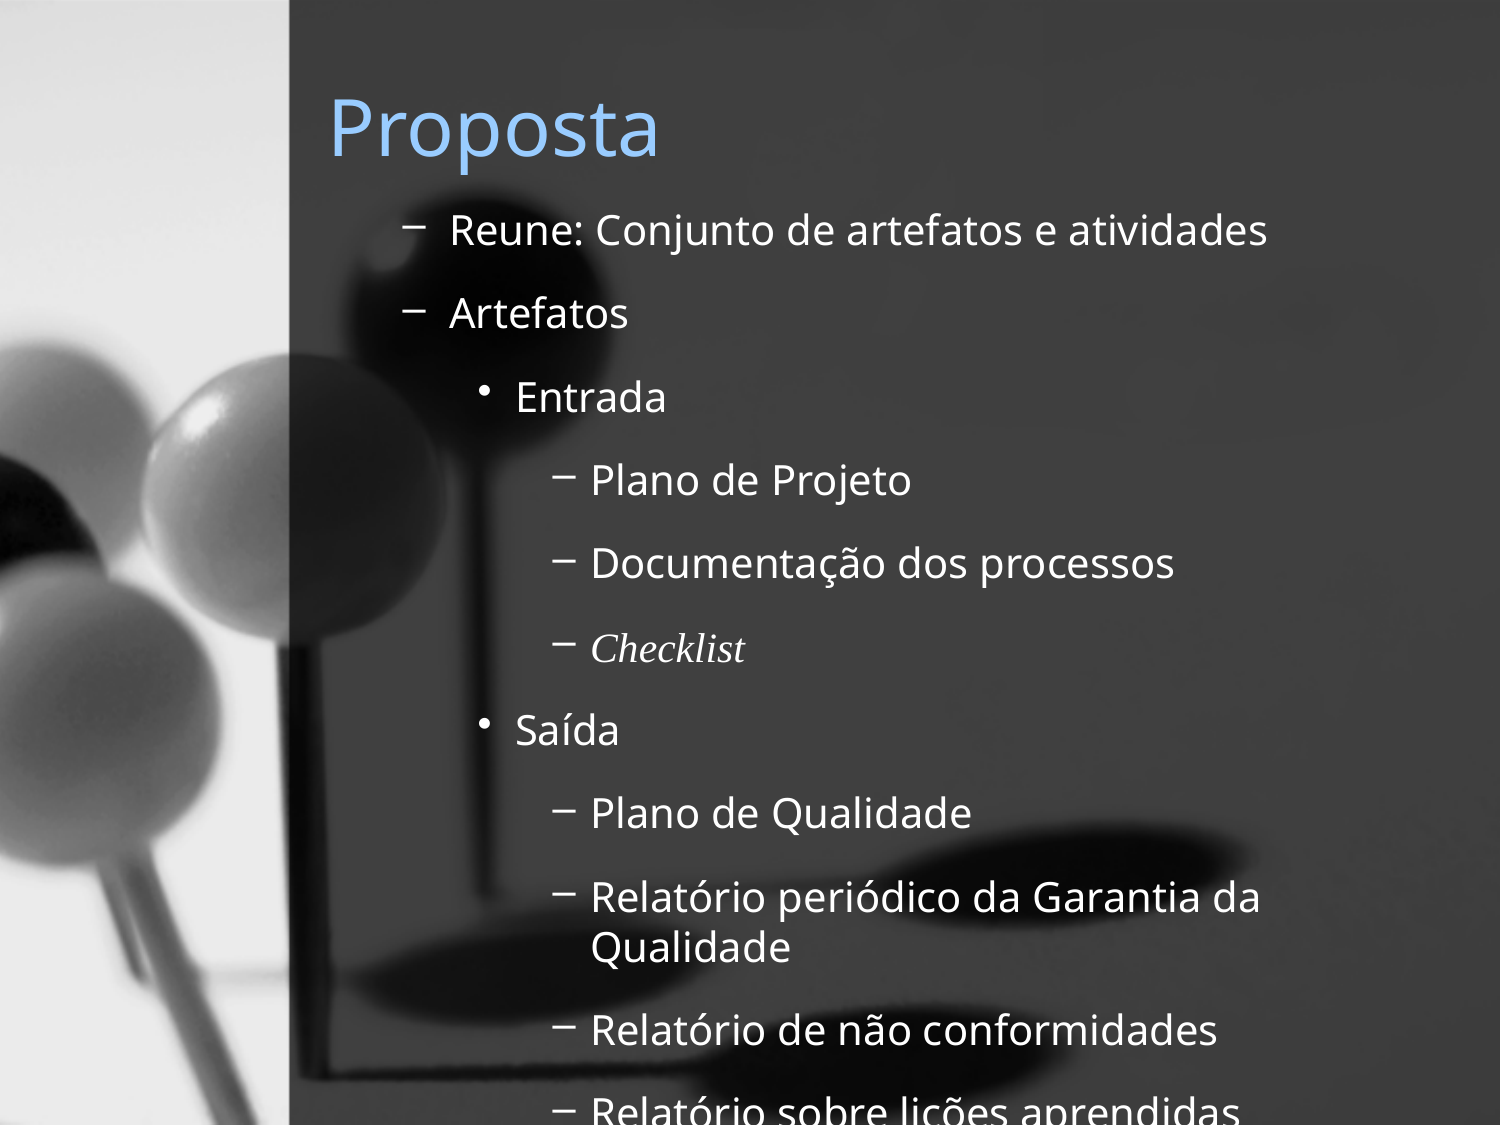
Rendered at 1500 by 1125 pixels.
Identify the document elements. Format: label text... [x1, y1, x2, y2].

picture [0, 0, 1500, 1125]
list Reune: Conjunto de artefatos e atividades Artefatos Entrada Plano de Projeto Documentação dos processos Checklist Saída Plano de Qualidade Relatório periódico da Garantia da Qualidade Relatório de não conformidades Relatório sobre lições aprendidas [312, 196, 1450, 1125]
title Proposta [312, 37, 1450, 196]
